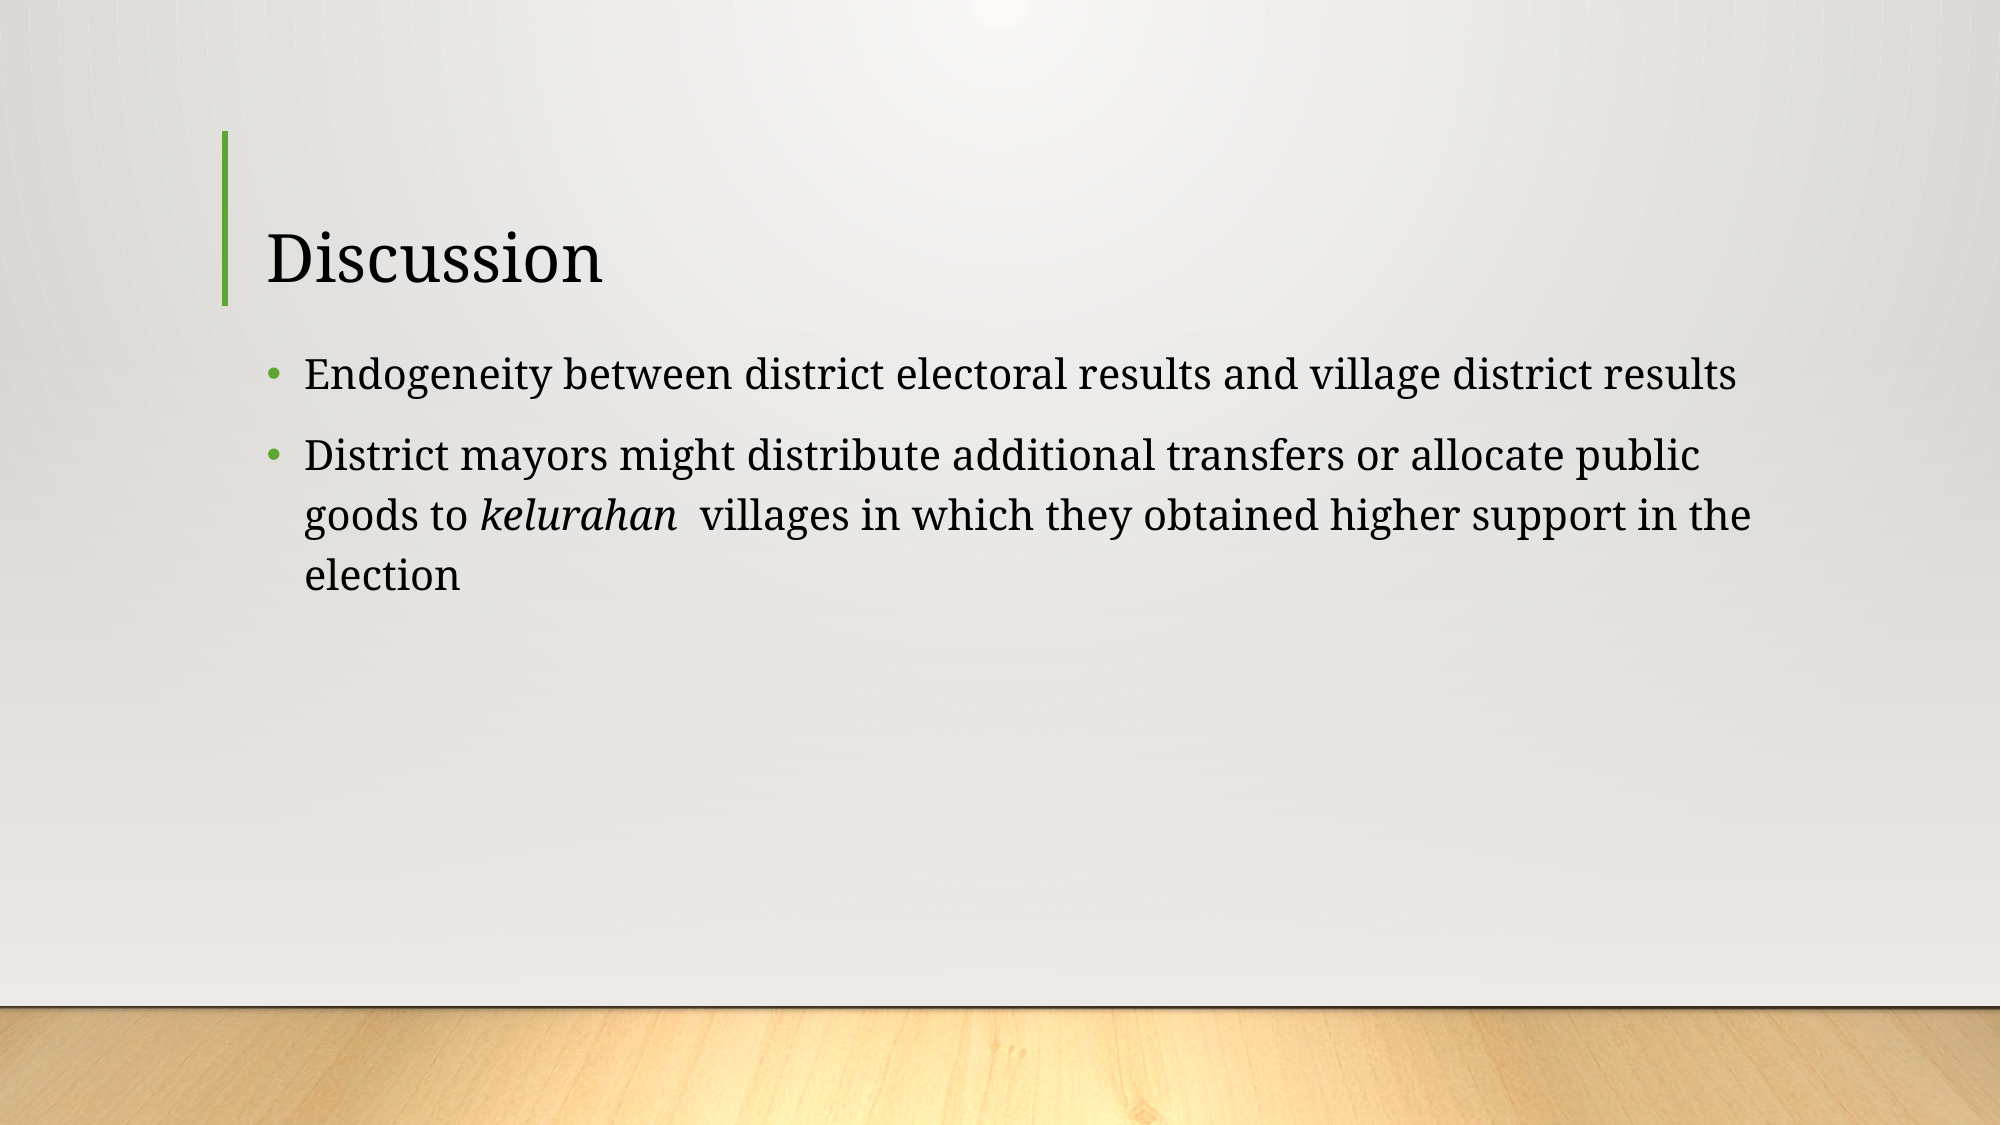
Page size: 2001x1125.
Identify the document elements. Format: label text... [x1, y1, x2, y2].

list Endogeneity between district electoral results and village district results District mayors might distribute additional transfers or allocate public goods to kelurahan villages in which they obtained higher support in the election [251, 330, 1814, 897]
title Discussion [251, 131, 1814, 305]
picture [0, 1006, 2000, 1125]
